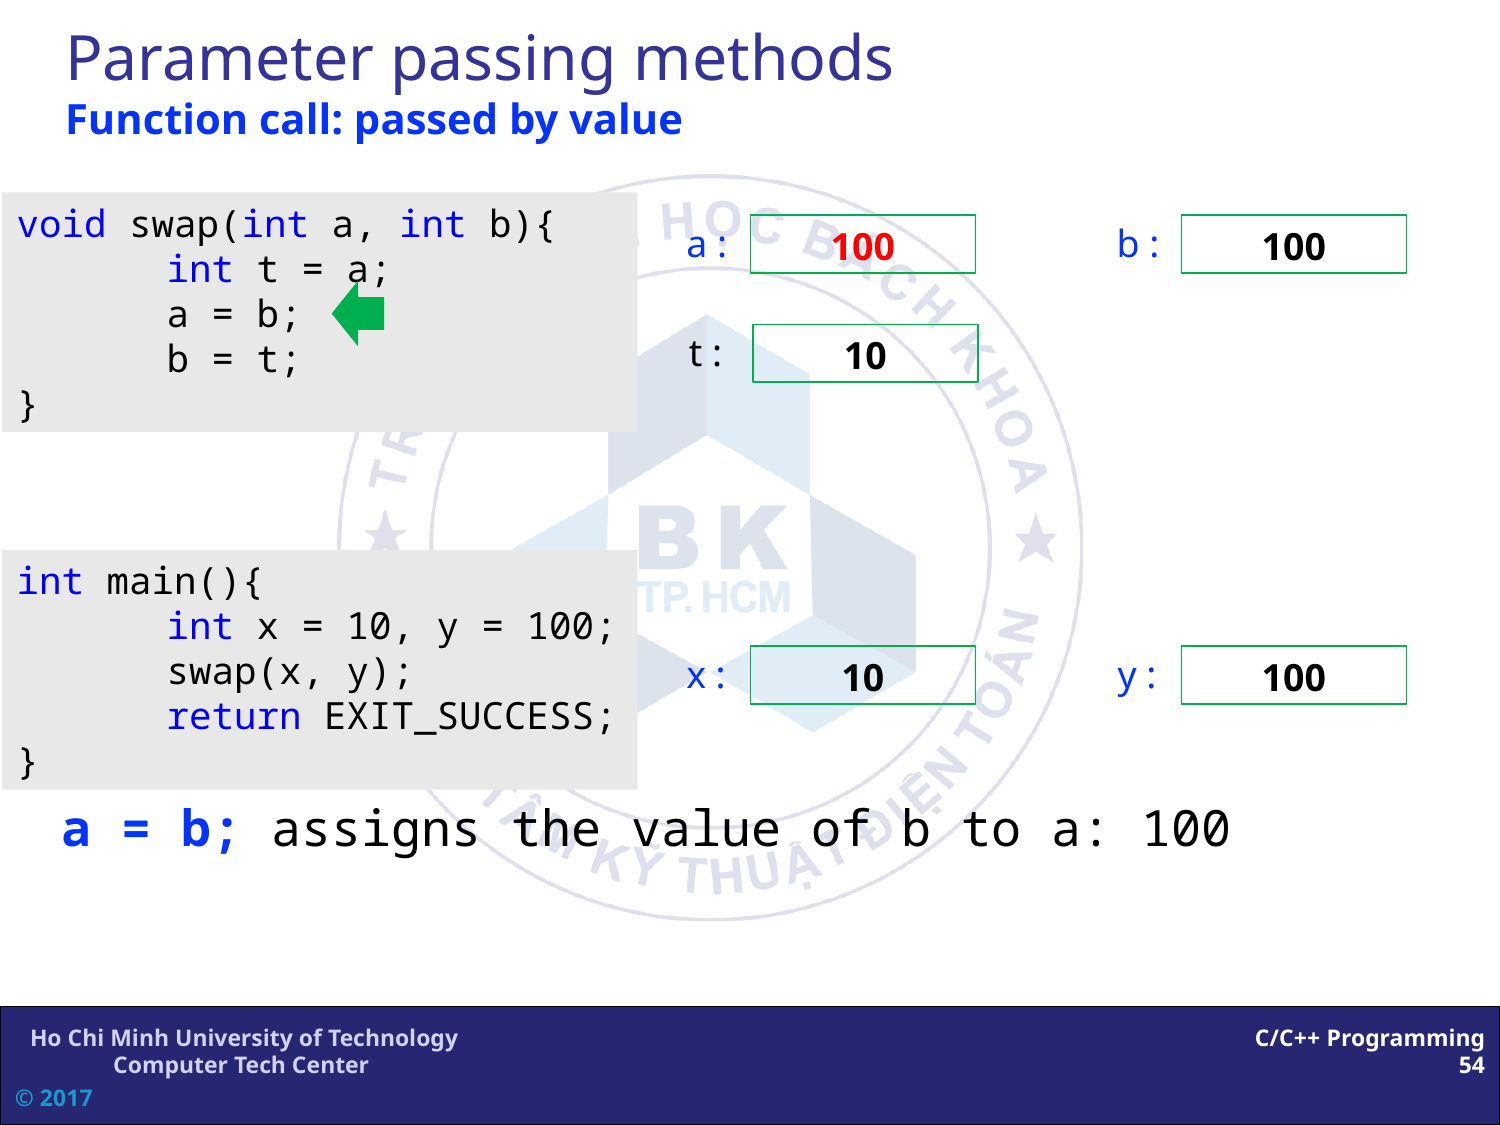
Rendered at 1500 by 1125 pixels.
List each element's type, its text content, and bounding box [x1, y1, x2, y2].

title Parameter passing methods Function call: passed by value [50, 12, 1463, 150]
text_box int main(){ int x = 10, y = 100; swap(x, y); return EXIT_SUCCESS; } [1, 549, 638, 790]
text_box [668, 643, 976, 705]
text_box [331, 280, 385, 347]
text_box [668, 212, 976, 274]
text_box a = b; assigns the value of b to a: 100 [46, 789, 1500, 865]
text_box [1099, 643, 1407, 705]
picture [337, 865, 1083, 921]
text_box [671, 321, 979, 383]
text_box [1099, 212, 1407, 274]
picture [337, 174, 1083, 789]
text_box void swap(int a, int b){ int t = a; a = b; b = t; } [1, 192, 638, 432]
